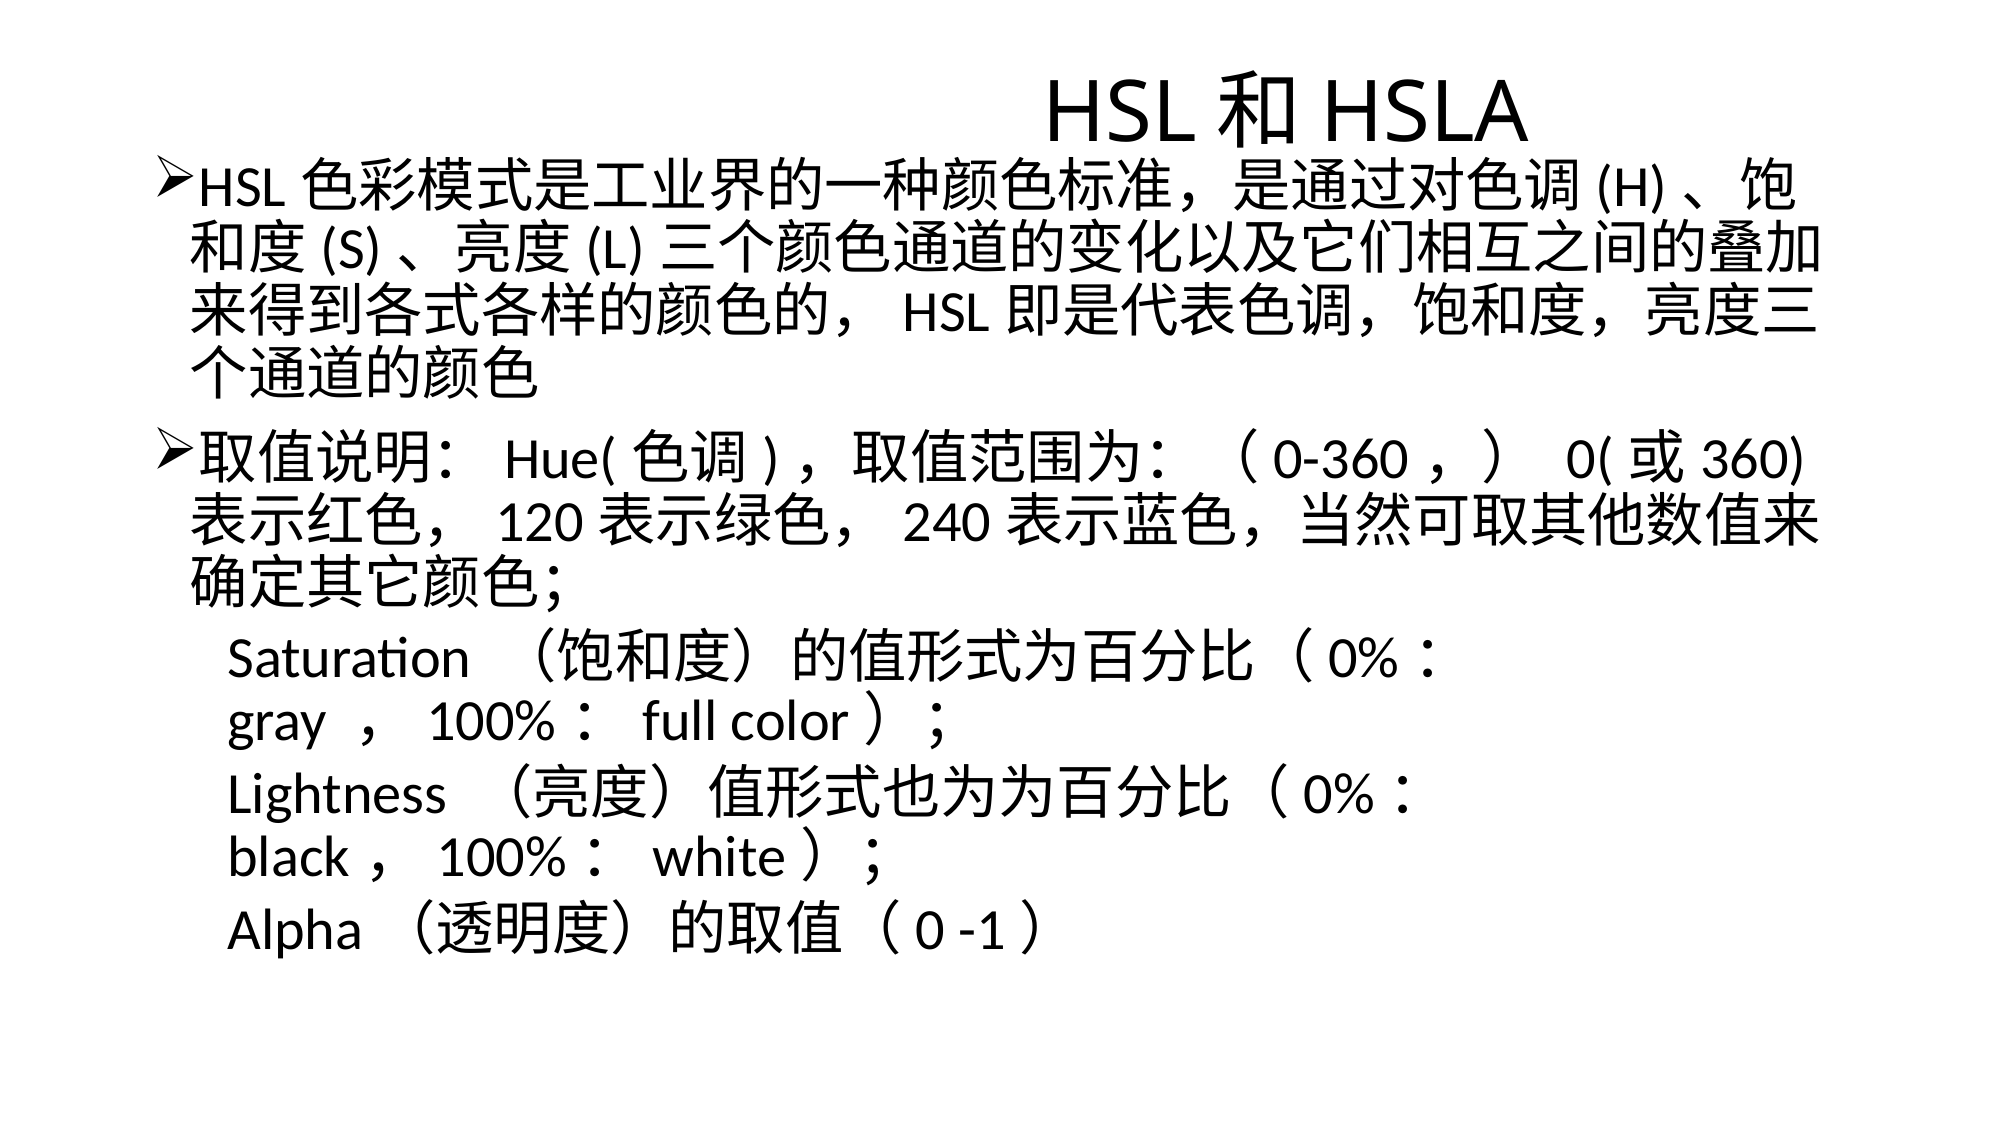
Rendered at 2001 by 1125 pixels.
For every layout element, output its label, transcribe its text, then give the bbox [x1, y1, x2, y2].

list HSL色彩模式是工业界的一种颜色标准，是通过对色调(H)、饱和度(S)、亮度(L)三个颜色通道的变化以及它们相互之间的叠加来得到各式各样的颜色的，HSL即是代表色调，饱和度，亮度三个通道的颜色 取值说明：Hue(色调)，取值范围为：（0-360，） 0(或360)表示红色，120表示绿色，240表示蓝色，当然可取其他数值来确定其它颜色； Saturation （饱和度）的值形式为百分比（0%：gray ，100%：full color）； Lightness （亮度）值形式也为为百分比（0%：black，100%：white）； Alpha（透明度）的取值（0 -1） [137, 148, 1863, 1014]
title HSL和HSLA [137, 59, 1863, 148]
text_box [820, 532, 859, 592]
